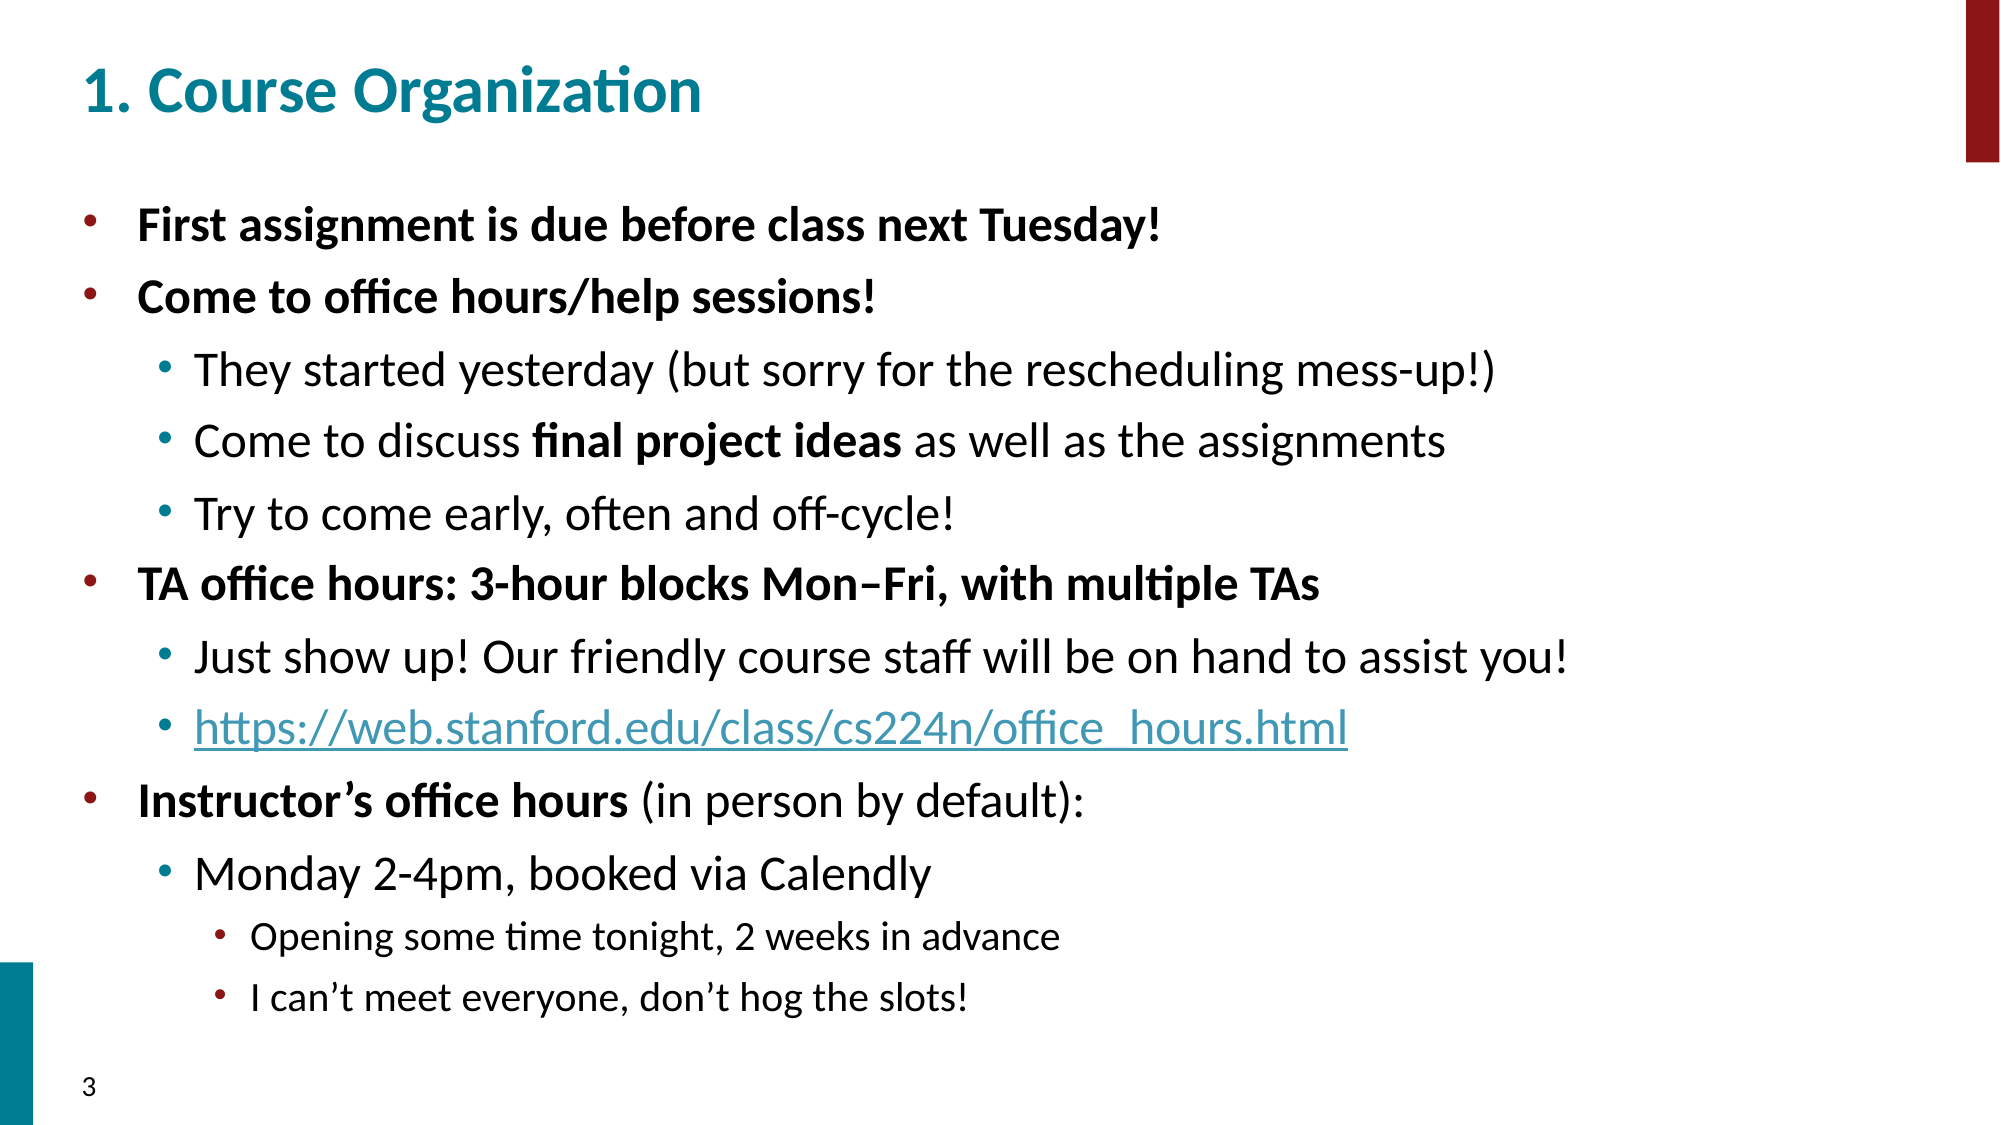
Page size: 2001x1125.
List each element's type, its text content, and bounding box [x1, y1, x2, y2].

text_box First assignment is due before class next Tuesday! Come to office hours/help sessions! They started yesterday (but sorry for the rescheduling mess-up!) Come to discuss final project ideas as well as the assignments Try to come early, often and off-cycle! TA office hours: 3-hour blocks Mon–Fri, with multiple TAs Just show up! Our friendly course staff will be on hand to assist you! https://web.stanford.edu/class/cs224n/office_hours.html Instructor’s office hours (in person by default): Monday 2-4pm, booked via Calendly Opening some time tonight, 2 weeks in advance I can’t meet everyone, don’t hog the slots! [79, 176, 1579, 1020]
title 1. Course Organization [79, 4, 1921, 234]
slide_number 10 [75, 1067, 120, 1125]
